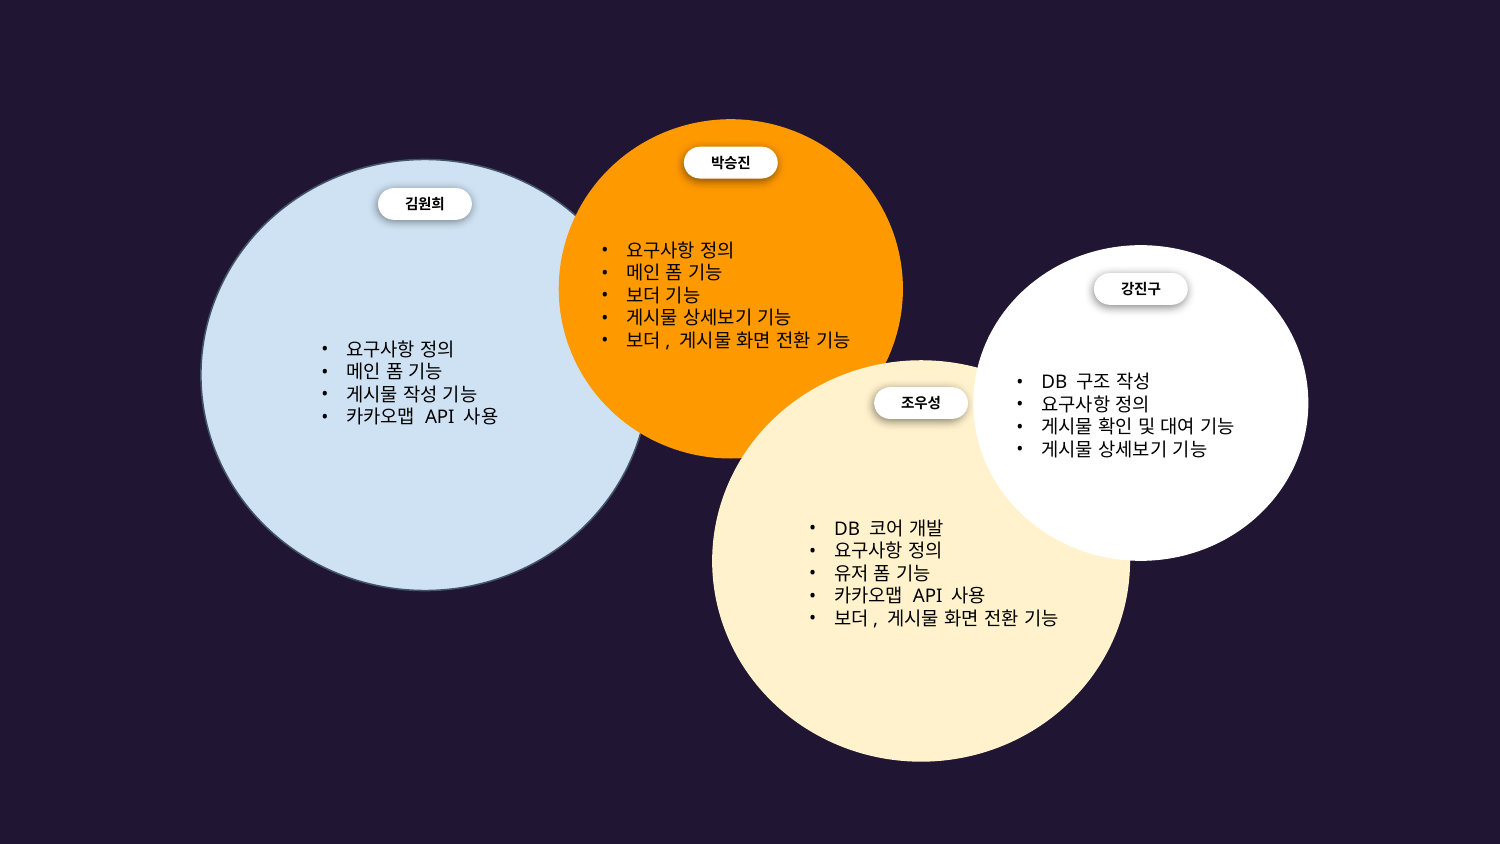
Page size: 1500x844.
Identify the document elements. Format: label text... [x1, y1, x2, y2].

text_box DB 구조 작성 요구사항 정의 게시물 확인 및 대여 기능 게시물 상세보기 기능 [998, 362, 1284, 468]
text_box [200, 159, 641, 591]
text_box DB 코어 개발 요구사항 정의 유저 폼 기능 카카오맵 API 사용 보더, 게시물 화면 전환 기능 [791, 509, 1094, 637]
text_box 요구사항 정의 메인 폼 기능 게시물 작성 기능 카카오맵 API 사용 [303, 329, 560, 435]
text_box 요구사항 정의 메인 폼 기능 보더 기능 게시물 상세보기 기능 보더, 게시물 화면 전환 기능 [583, 230, 883, 359]
text_box 조우성 [874, 387, 969, 419]
text_box [559, 119, 903, 458]
text_box 강진구 [1093, 273, 1188, 305]
text_box [974, 245, 1308, 561]
text_box [712, 361, 1130, 761]
text_box 김원희 [377, 188, 472, 220]
text_box 박승진 [683, 146, 778, 179]
